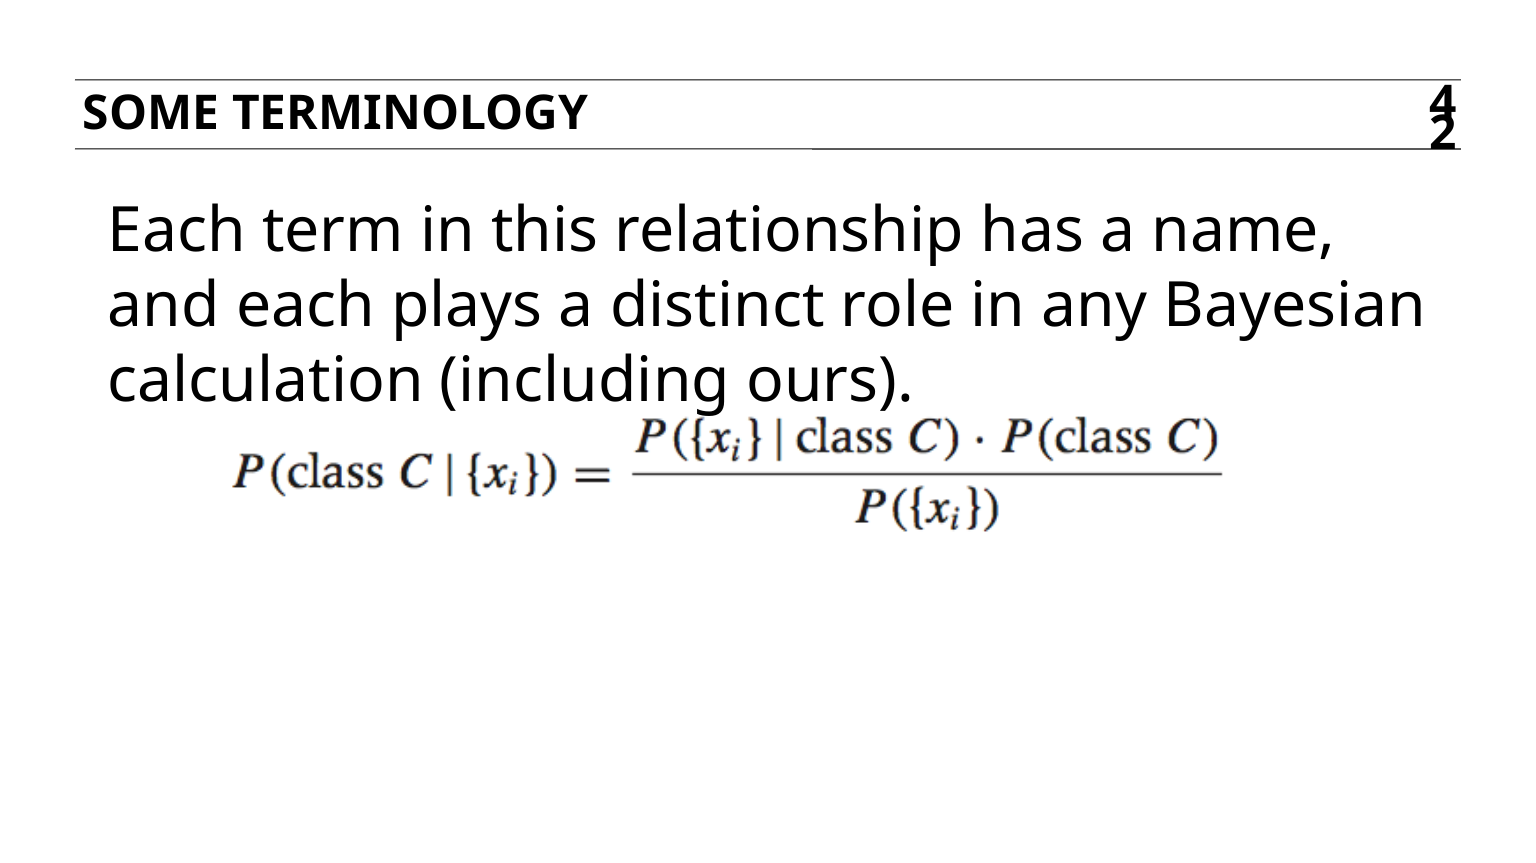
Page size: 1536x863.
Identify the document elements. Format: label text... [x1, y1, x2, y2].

picture [180, 330, 1284, 619]
slide_number 42 [1419, 86, 1461, 138]
text_box Each term in this relationship has a name, and each plays a distinct role in any Bayesian calculation (including ours). [92, 181, 1468, 421]
list Some terminology [67, 81, 1118, 132]
